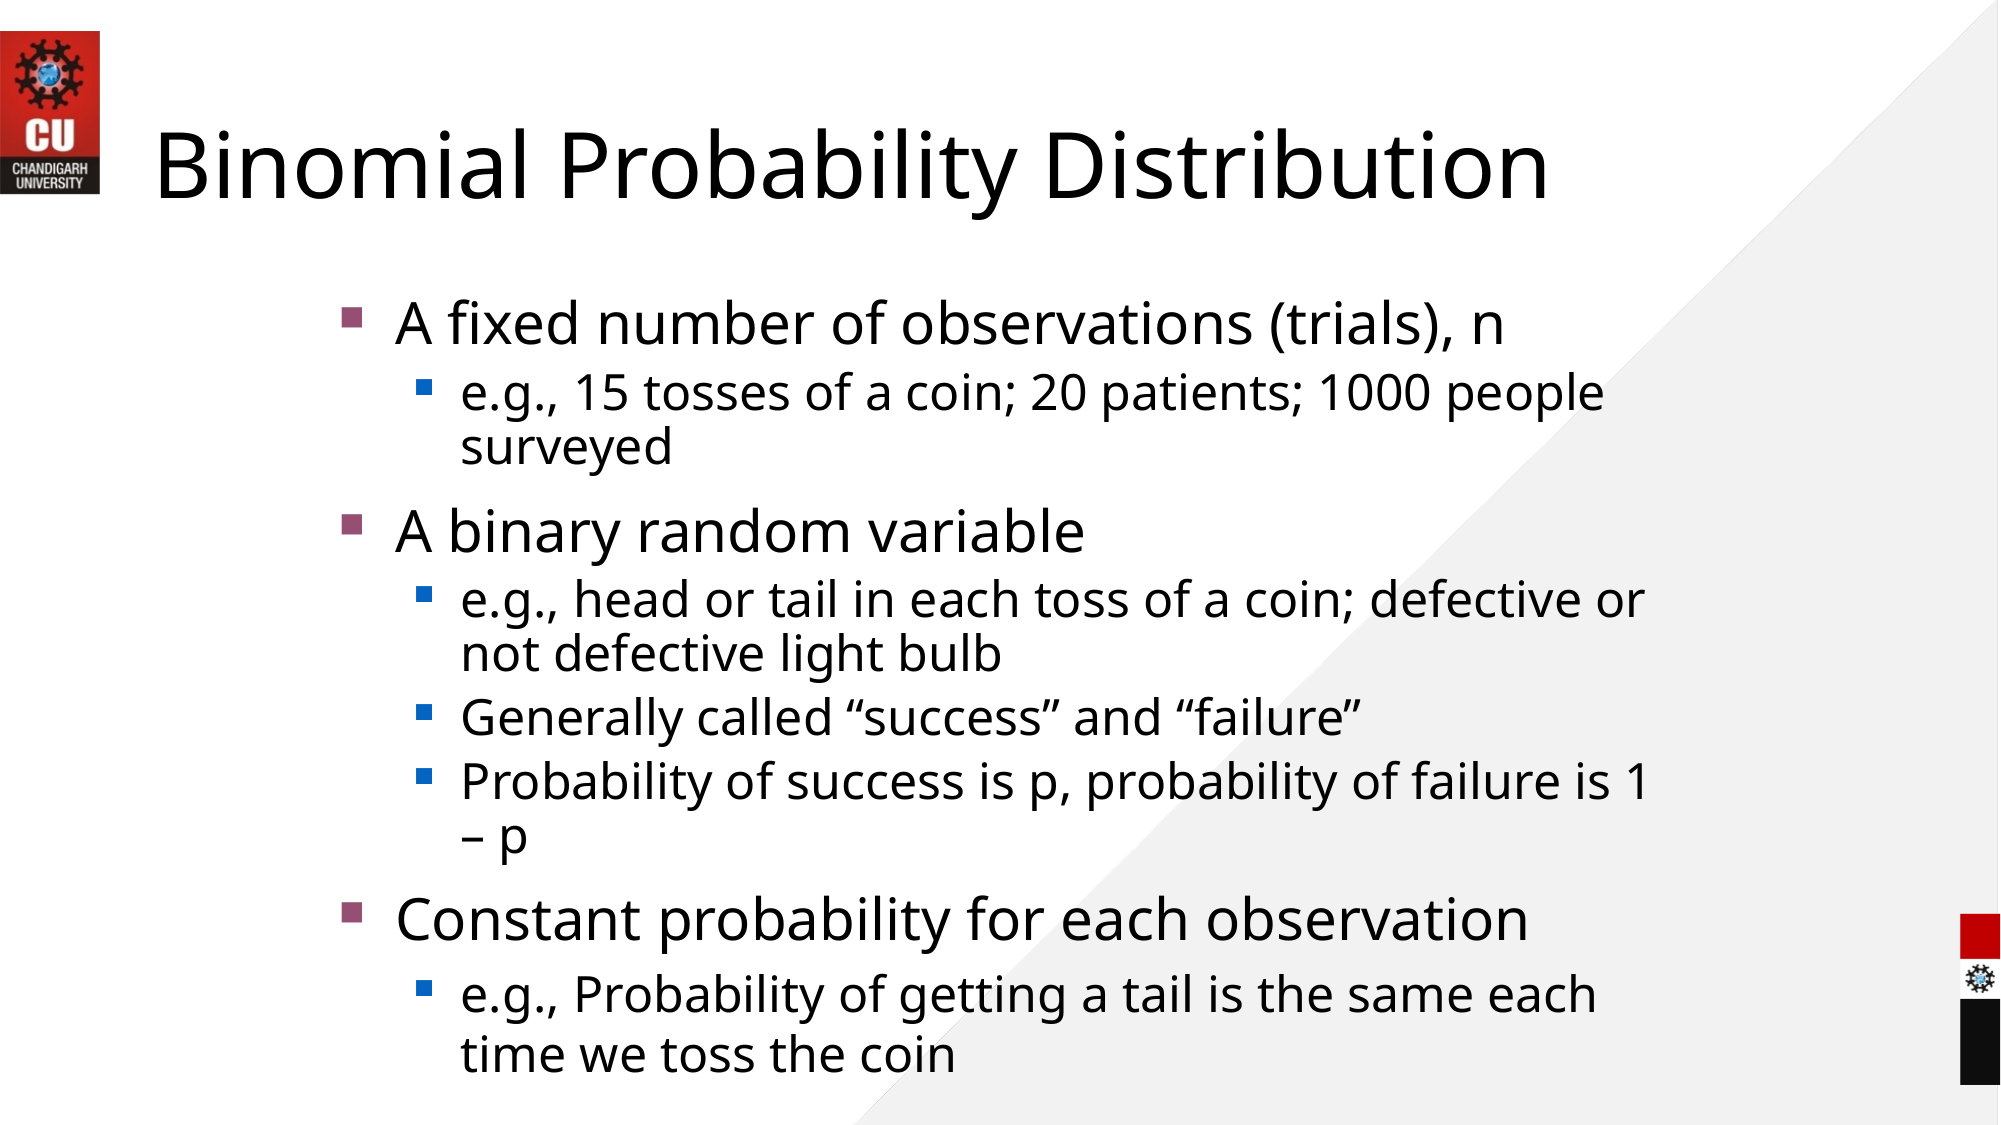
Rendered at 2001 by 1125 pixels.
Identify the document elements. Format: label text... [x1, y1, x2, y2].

picture [0, 0, 2001, 1125]
text_box A fixed number of observations (trials), n e.g., 15 tosses of a coin; 20 patients; 1000 people surveyed A binary random variable e.g., head or tail in each toss of a coin; defective or not defective light bulb Generally called “success” and “failure” Probability of success is p, probability of failure is 1 – p Constant probability for each observation e.g., Probability of getting a tail is the same each time we toss the coin [324, 287, 1700, 1013]
title Binomial Probability Distribution [137, 59, 1863, 278]
